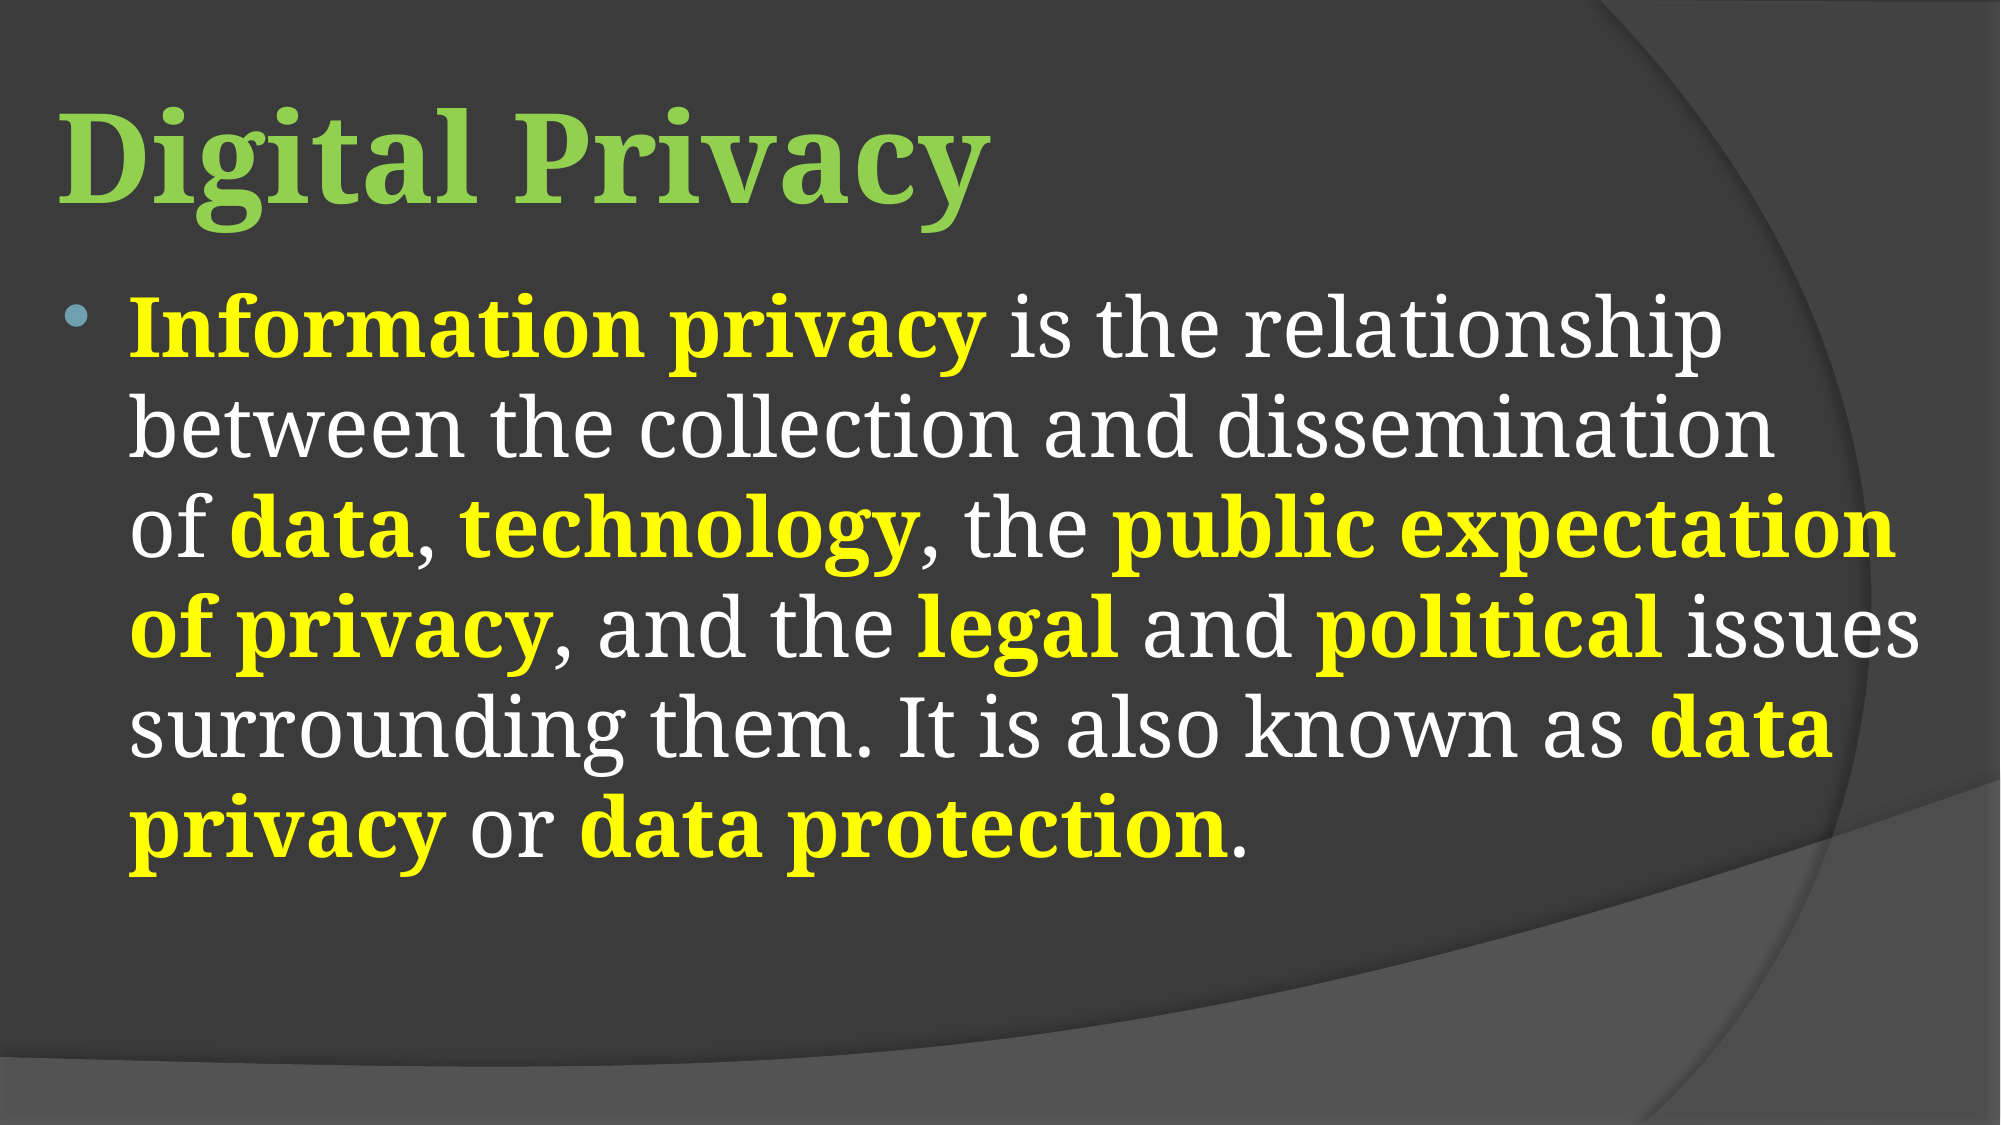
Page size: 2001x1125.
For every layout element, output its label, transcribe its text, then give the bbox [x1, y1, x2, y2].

list Information privacy is the relationship between the collection and dissemination of data, technology, the public expectation of privacy, and the legal and political issues surrounding them. It is also known as data privacy or data protection. [44, 266, 1970, 1009]
title Digital Privacy [48, 45, 2000, 262]
